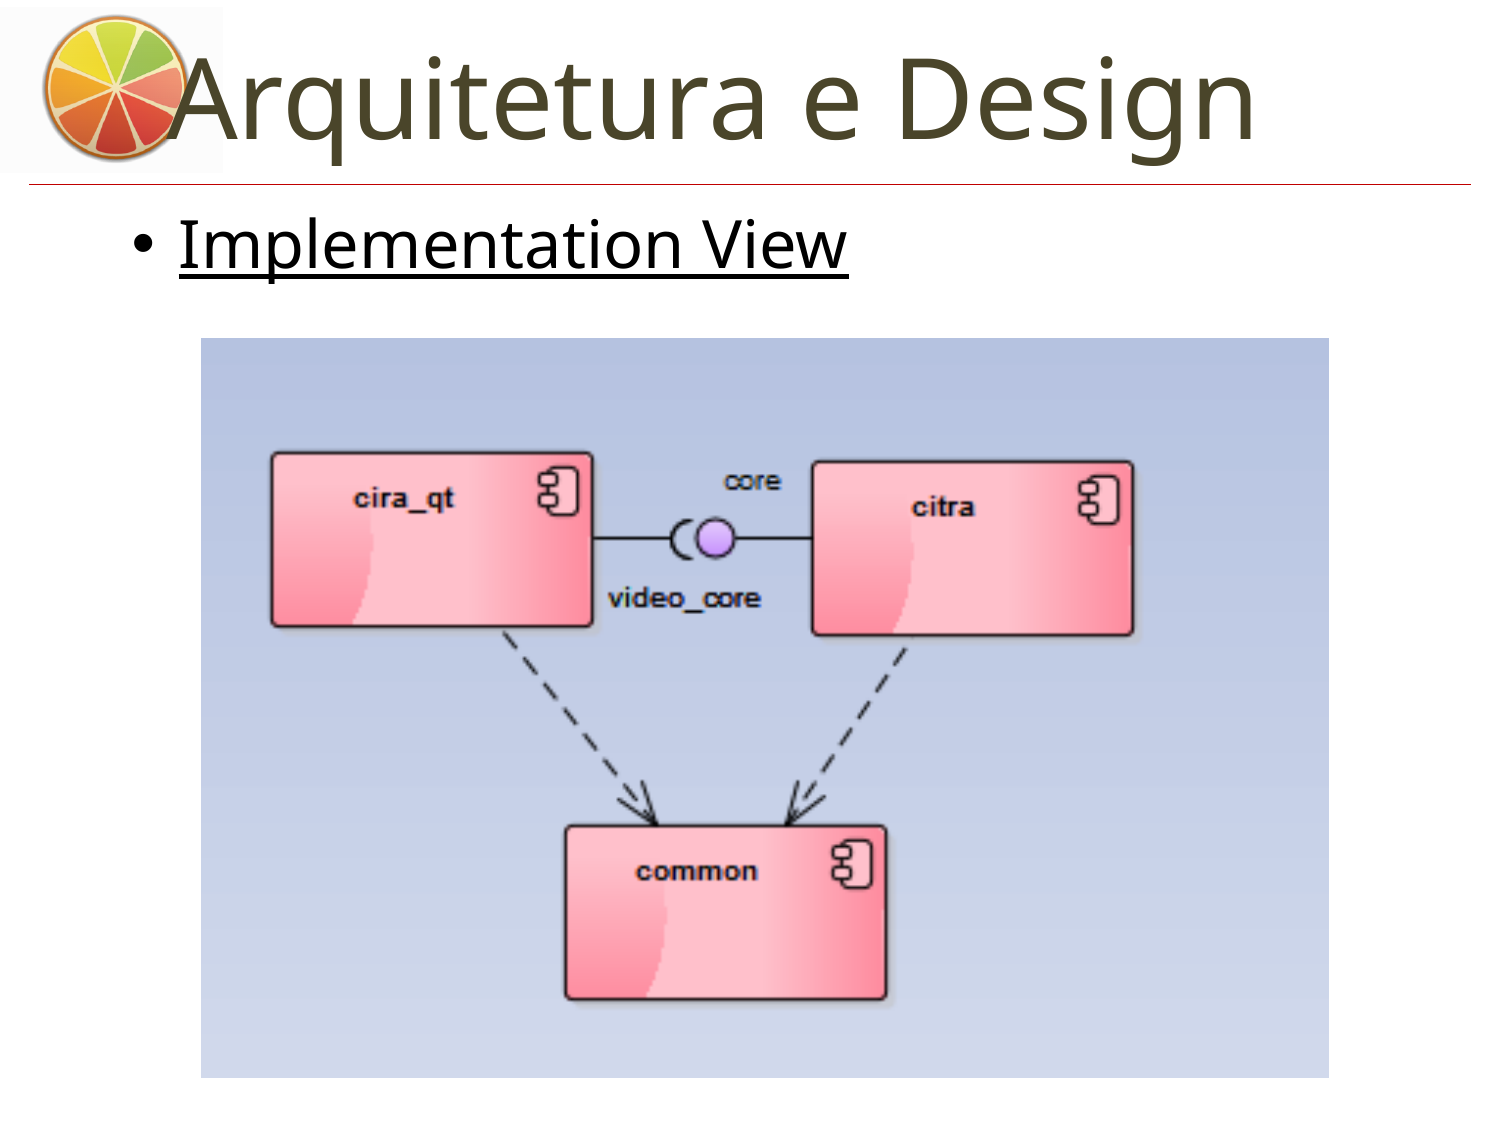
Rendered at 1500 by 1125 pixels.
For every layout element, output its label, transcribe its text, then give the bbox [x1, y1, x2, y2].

picture [0, 7, 224, 173]
text_box Arquitetura e Design [228, 19, 1276, 170]
picture [201, 337, 1330, 1078]
text_box Implementation View [116, 194, 1310, 290]
